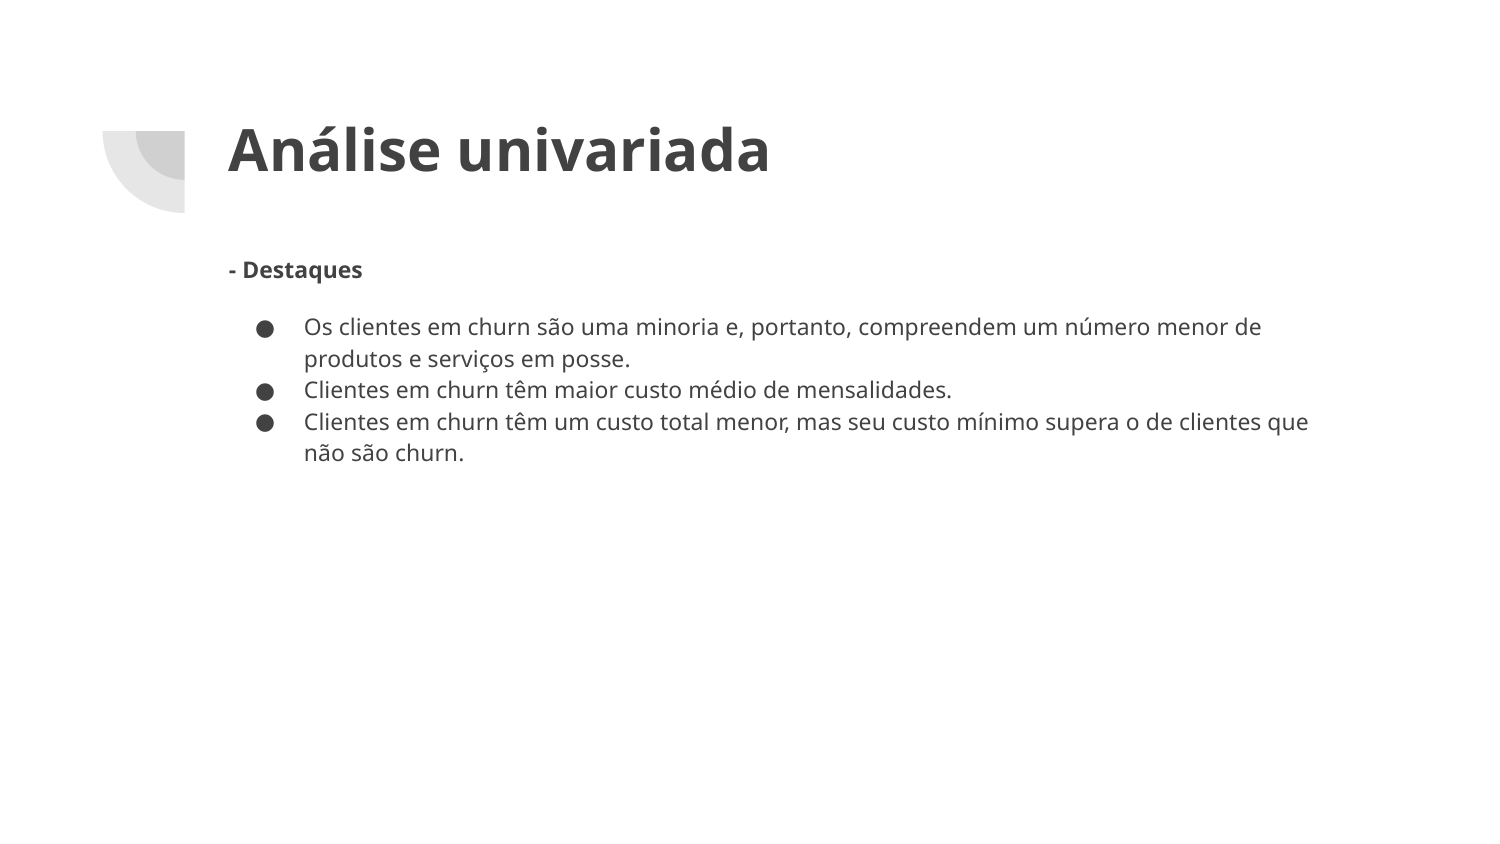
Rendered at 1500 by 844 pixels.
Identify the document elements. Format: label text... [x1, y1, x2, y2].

title Análise univariada [213, 98, 1368, 236]
list - Destaques Os clientes em churn são uma minoria e, portanto, compreendem um número menor de produtos e serviços em posse. Clientes em churn têm maior custo médio de mensalidades. Clientes em churn têm um custo total menor, mas seu custo mínimo supera o de clientes que não são churn. [213, 236, 1368, 654]
